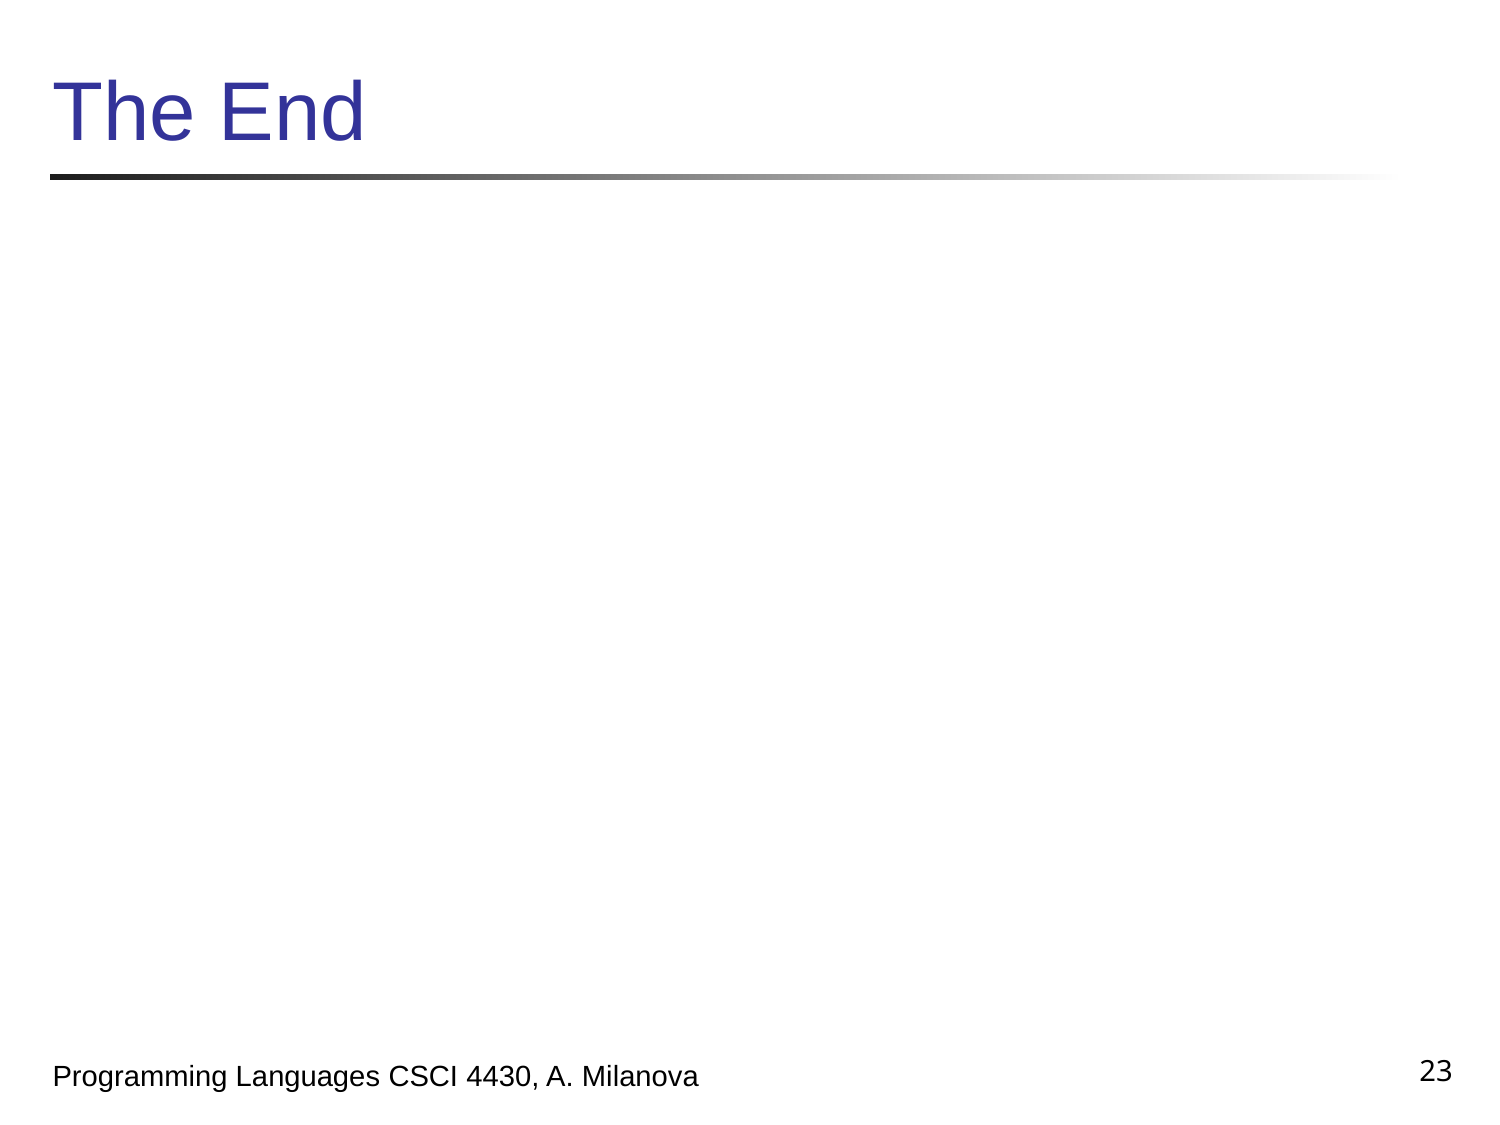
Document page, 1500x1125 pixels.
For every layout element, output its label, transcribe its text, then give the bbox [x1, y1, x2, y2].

slide_number 23 [1154, 1023, 1468, 1100]
footer Programming Languages CSCI 4430, A. Milanova [37, 1024, 813, 1101]
title The End [37, 0, 1466, 165]
